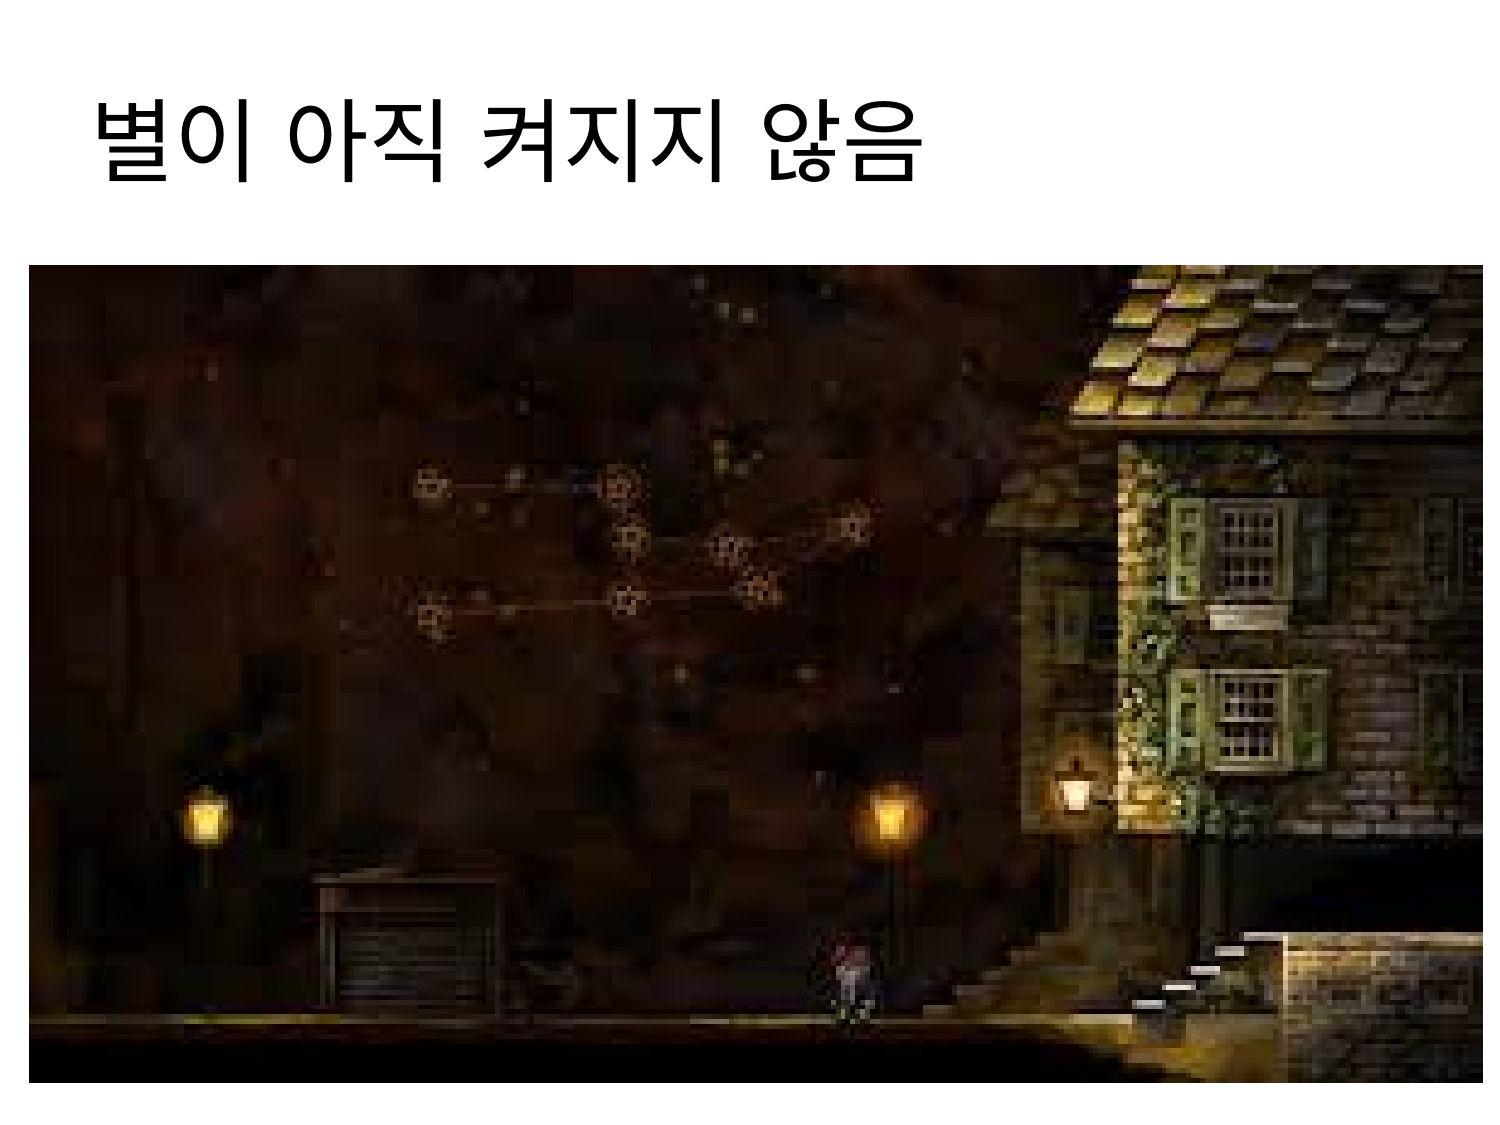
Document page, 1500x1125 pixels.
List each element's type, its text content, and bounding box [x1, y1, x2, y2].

title 별이 아직 켜지지 않음 [75, 45, 1425, 233]
picture [29, 265, 1483, 1083]
